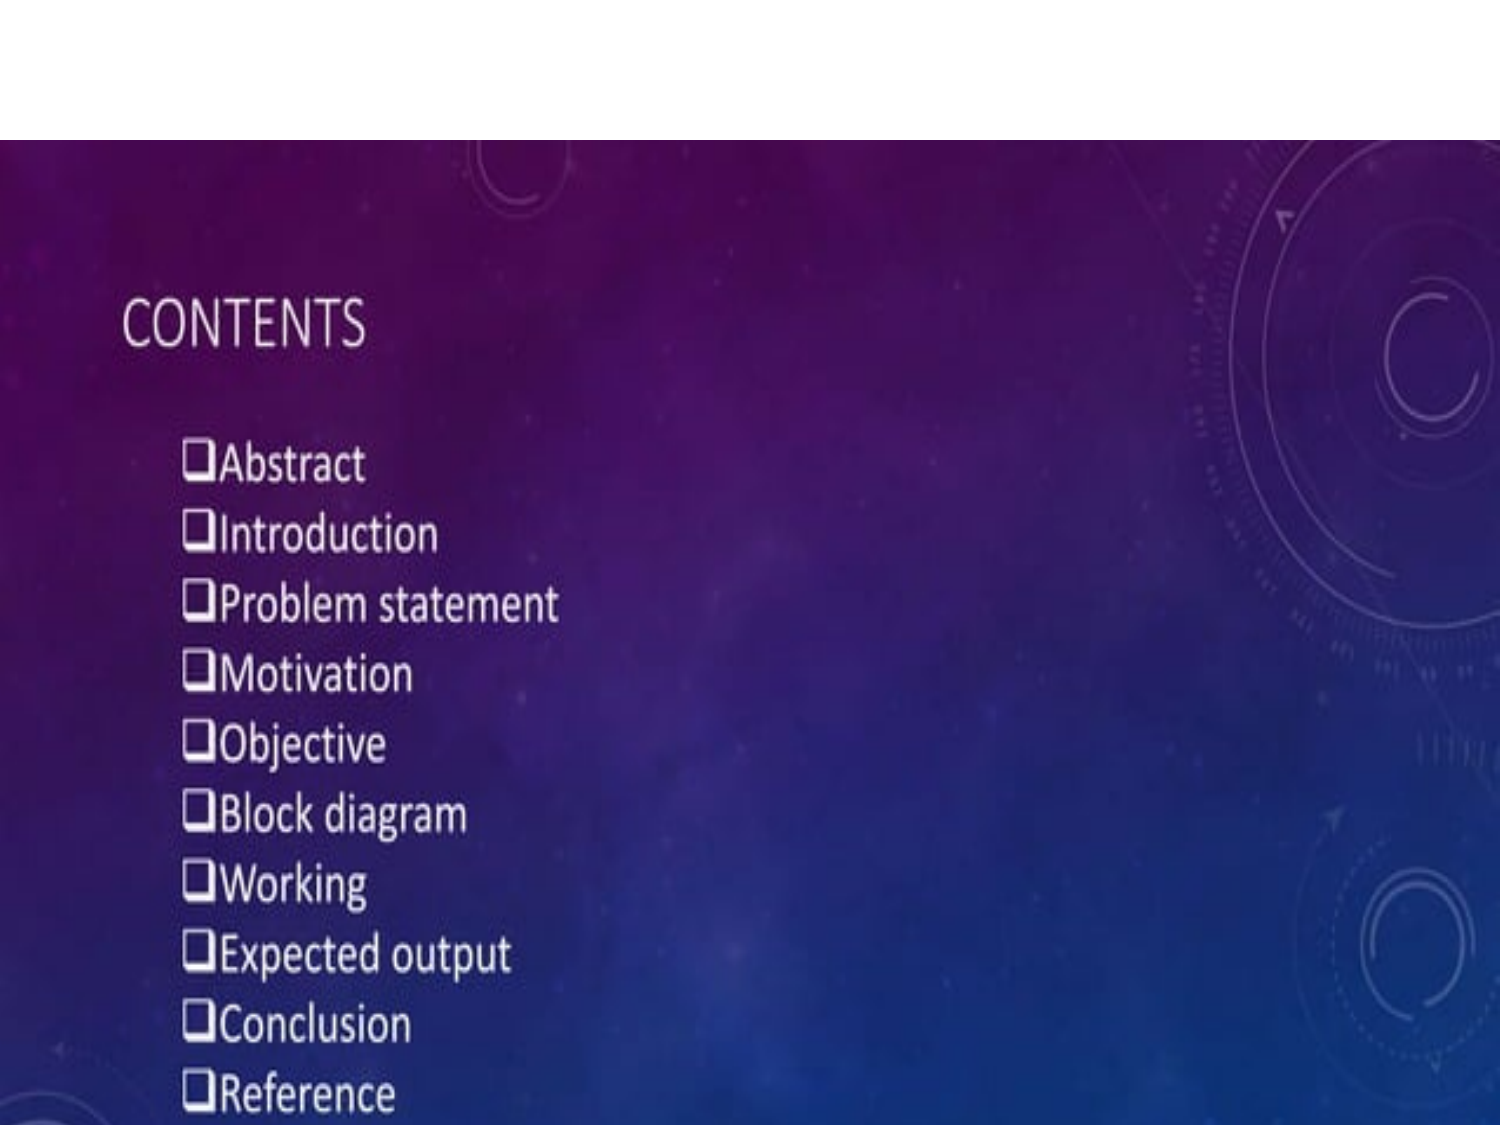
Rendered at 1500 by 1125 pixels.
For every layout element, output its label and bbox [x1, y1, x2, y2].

picture [0, 139, 1500, 1125]
